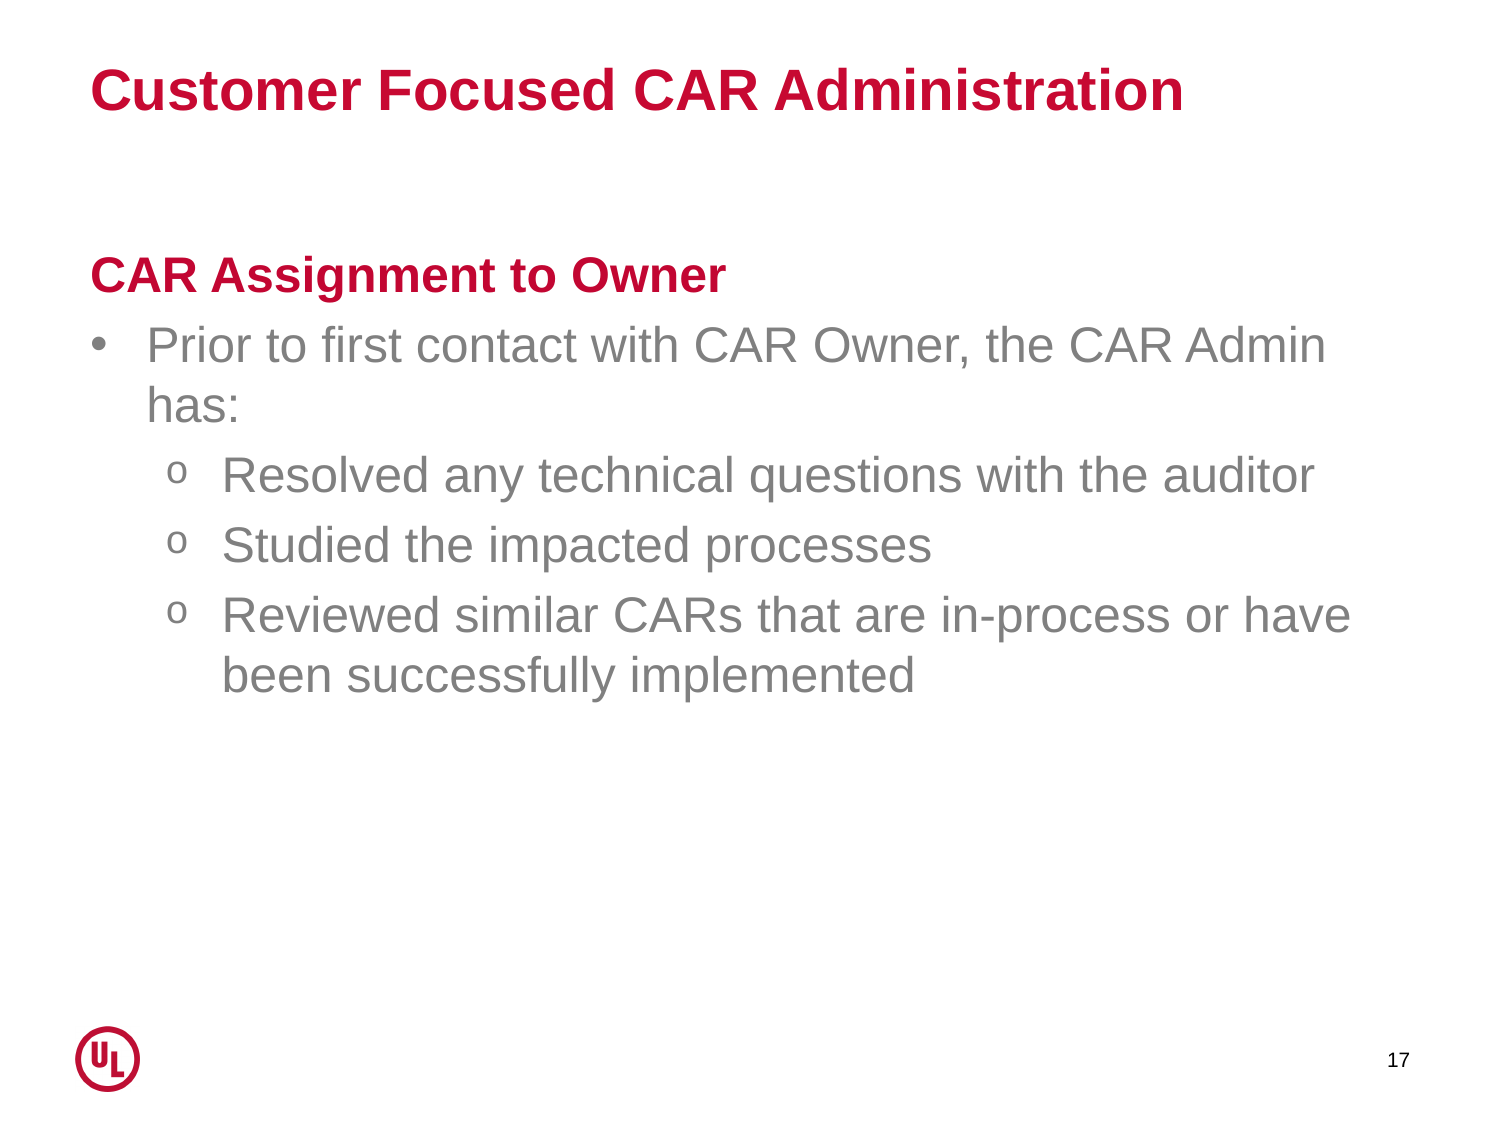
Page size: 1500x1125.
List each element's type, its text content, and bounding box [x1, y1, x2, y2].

list CAR Assignment to Owner Prior to first contact with CAR Owner, the CAR Admin has: Resolved any technical questions with the auditor Studied the impacted processes Reviewed similar CARs that are in-process or have been successfully implemented [75, 235, 1425, 1005]
slide_number 17 [1319, 1029, 1425, 1090]
picture [75, 1026, 140, 1092]
title Customer Focused CAR Administration [75, 45, 1425, 202]
